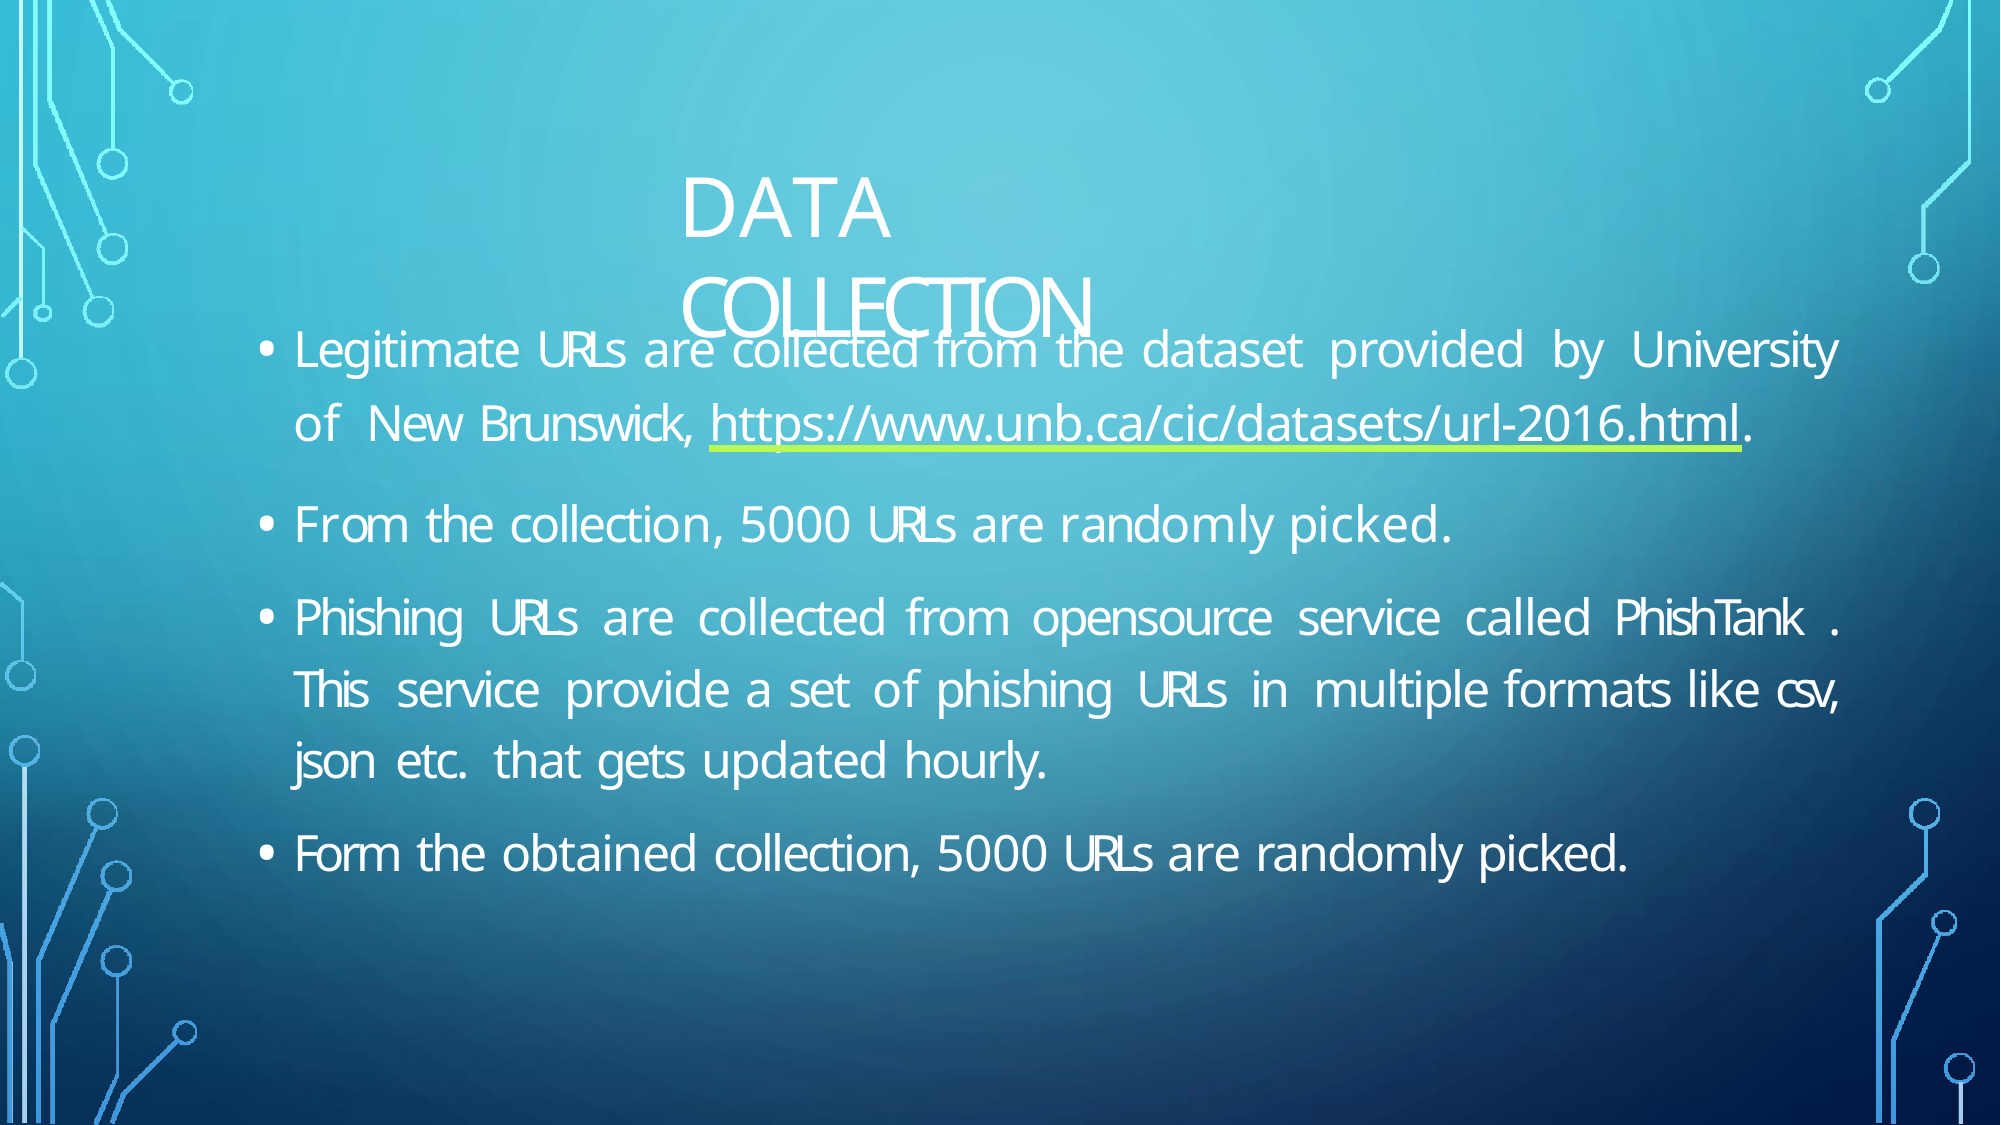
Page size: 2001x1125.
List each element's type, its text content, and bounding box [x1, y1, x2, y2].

text_box Legitimate URLs are collected from the dataset provided by University of New Brunswick, https://www.unb.ca/cic/datasets/url-2016.html. From the collection, 5000 URLs are randomly picked. Phishing URLs are collected from opensource service called PhishTank . This service provide a set of phishing URLs in multiple formats like csv, json etc. that gets updated hourly. Form the obtained collection, 5000 URLs are randomly picked. [253, 303, 1843, 882]
picture [0, 0, 2000, 1125]
title DATA COLLECTION [676, 152, 1323, 303]
